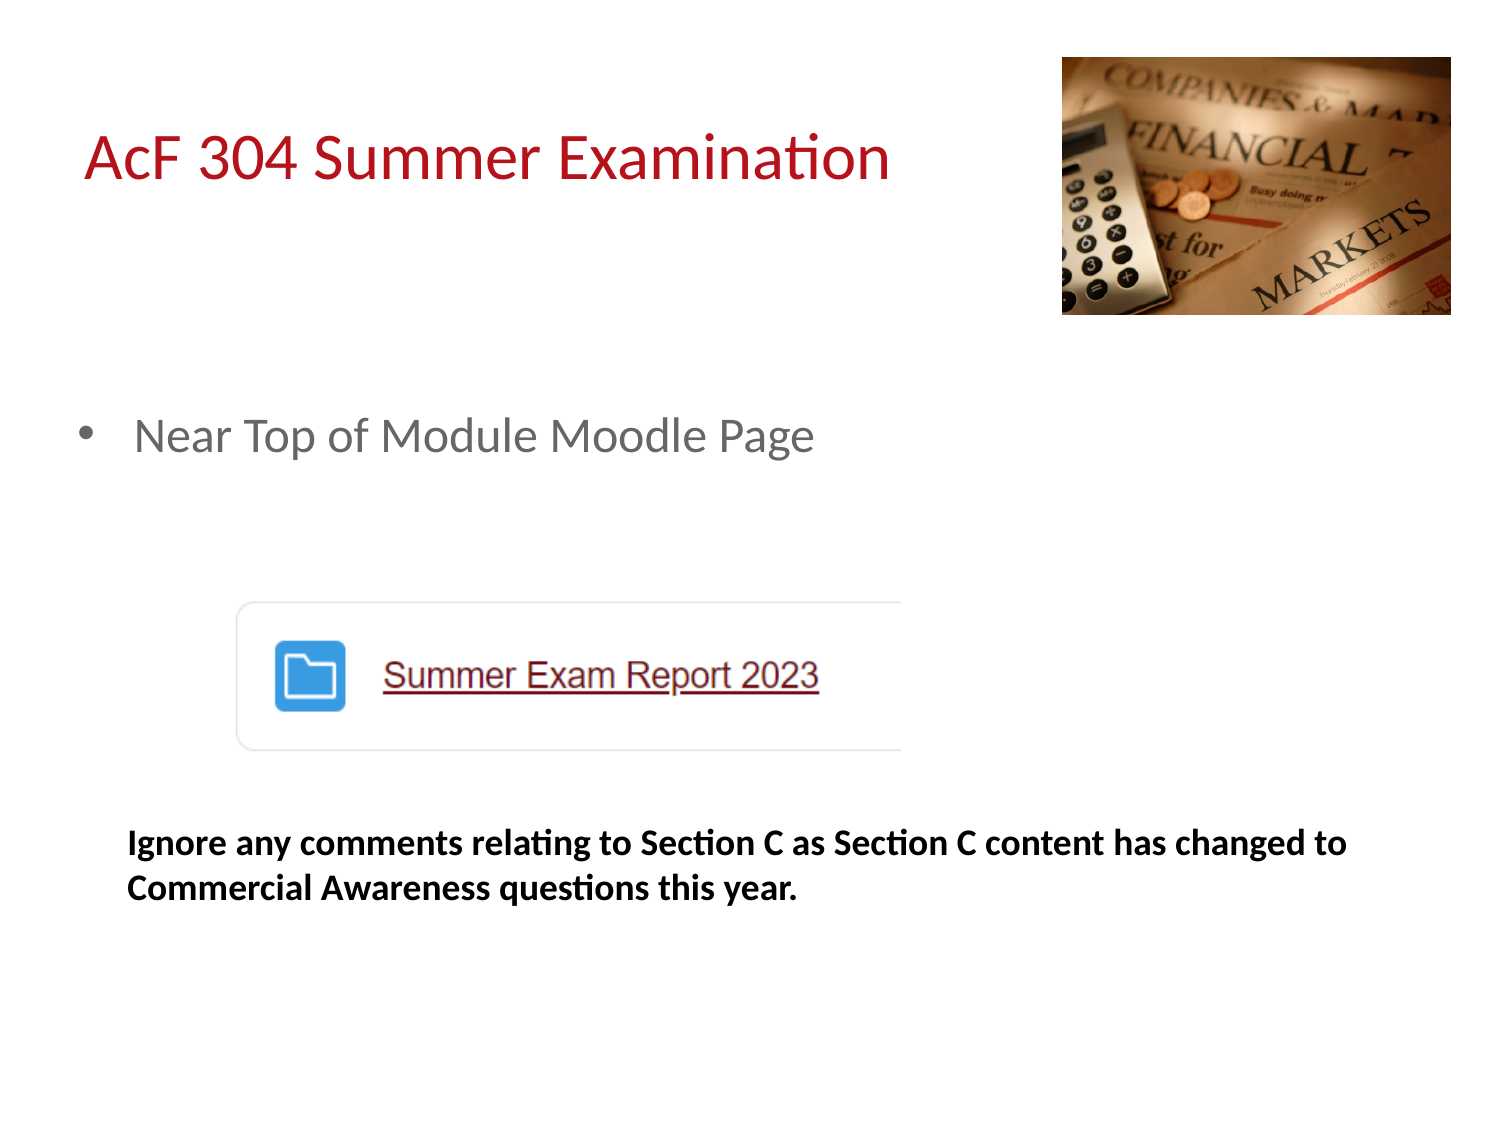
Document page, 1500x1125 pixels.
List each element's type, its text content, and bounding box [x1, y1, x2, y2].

picture [1062, 57, 1451, 315]
list Near Top of Module Moodle Page [62, 324, 1388, 1068]
title AcF 304 Summer Examination [0, 63, 1057, 244]
text_box Ignore any comments relating to Section C as Section C content has changed to Commercial Awareness questions this year. [112, 811, 1412, 916]
picture [229, 597, 901, 767]
